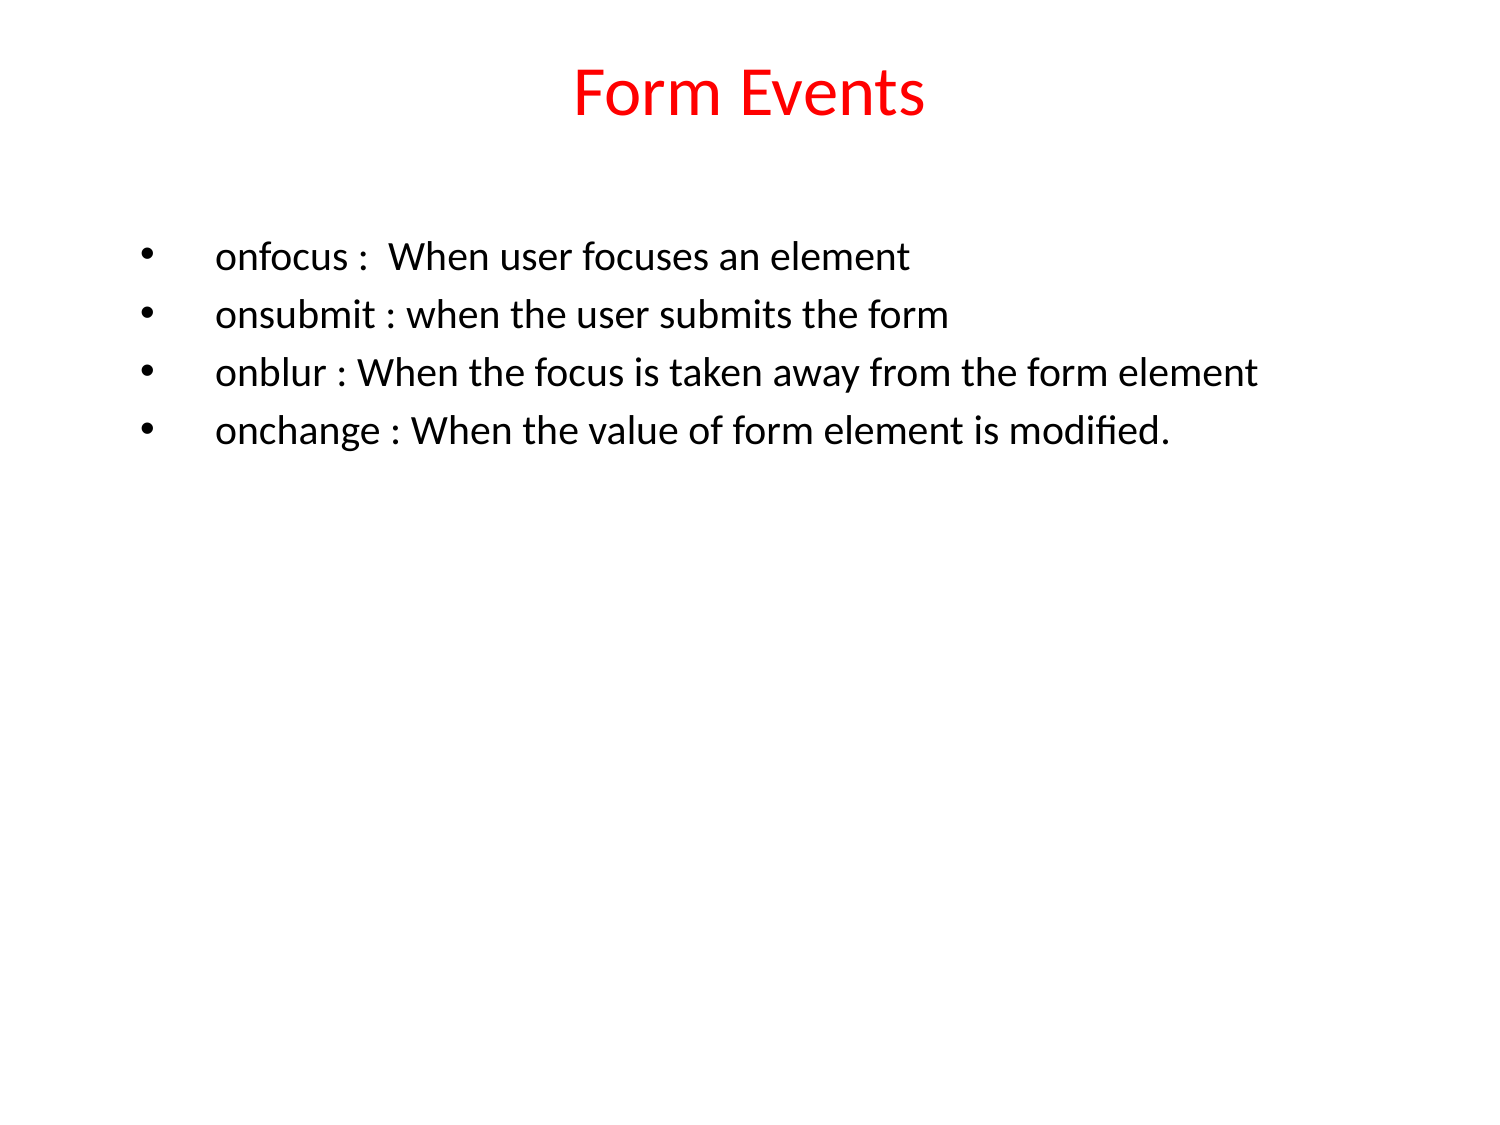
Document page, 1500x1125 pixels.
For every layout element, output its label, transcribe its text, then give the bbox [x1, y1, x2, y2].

title Form Events [112, 37, 1388, 138]
subtitle onfocus : When user focuses an element onsubmit : when the user submits the form onblur : When the focus is taken away from the form element onchange : When the value of form element is modified. [125, 162, 1413, 1050]
